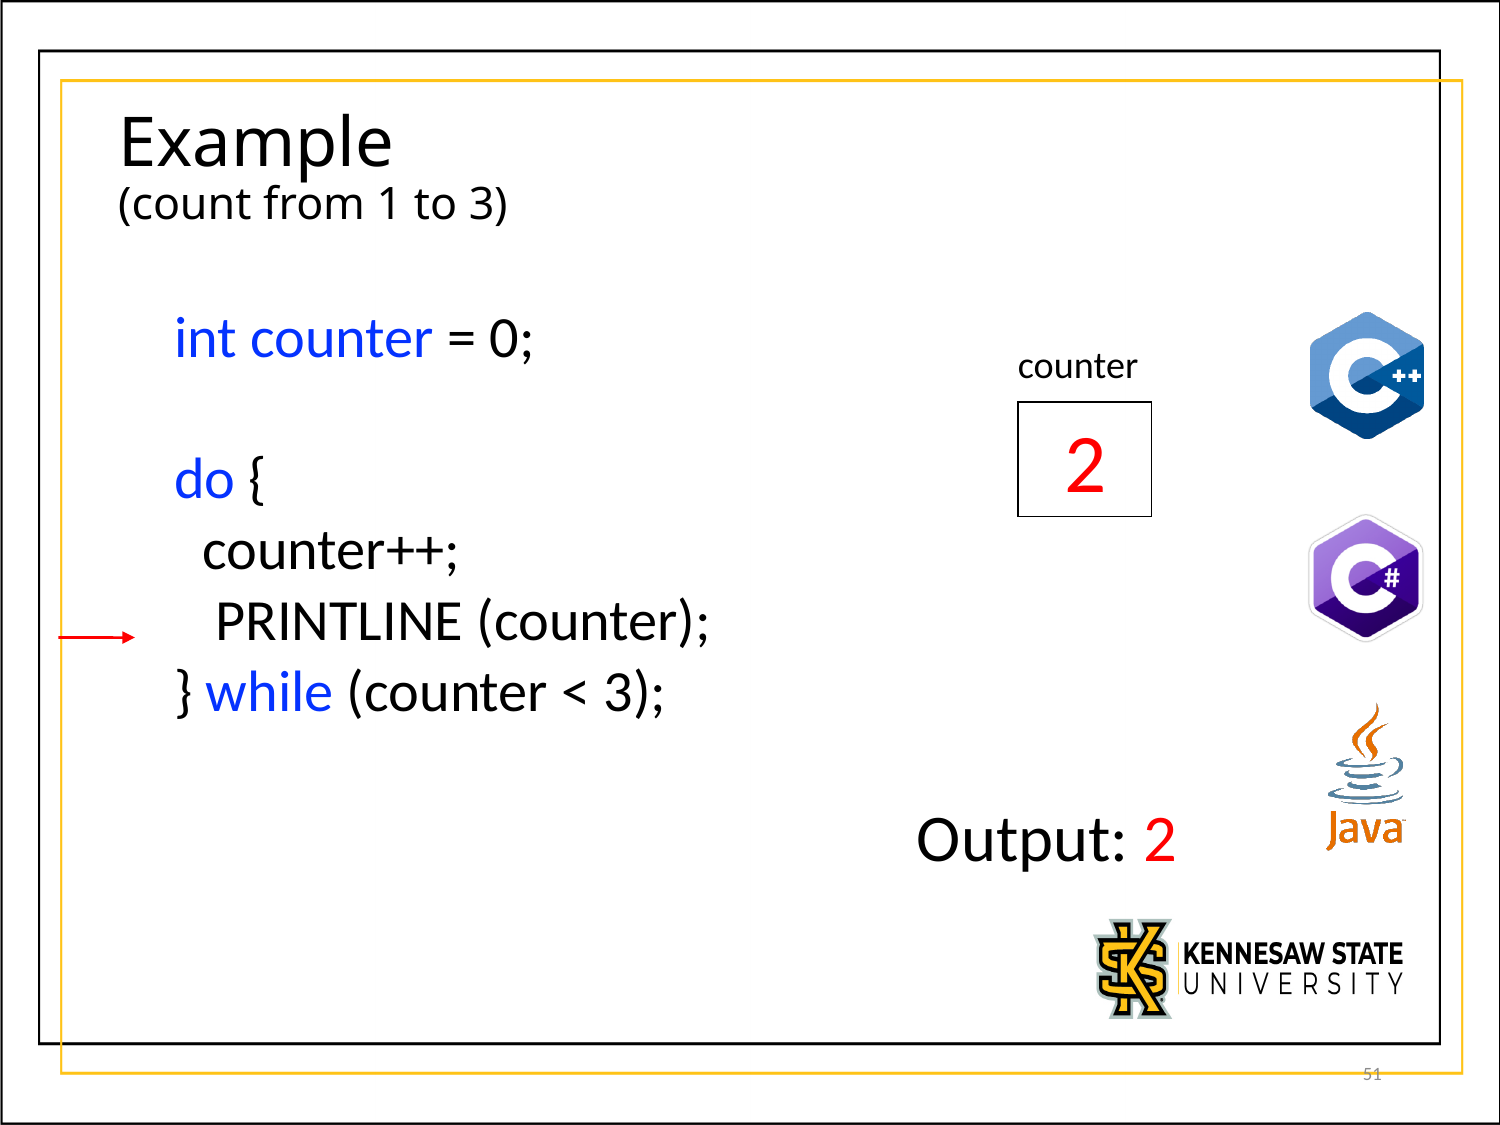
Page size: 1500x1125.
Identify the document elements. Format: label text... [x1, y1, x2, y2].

title Example (count from 1 to 3) [103, 59, 1397, 278]
slide_number 51 [1059, 1042, 1397, 1103]
list int counter = 0; do { counter++; PRINTLINE (counter); } while (counter < 3); [103, 299, 1397, 1014]
picture [0, 0, 1500, 1125]
text_box [1017, 401, 1049, 517]
text_box Output: 2 [902, 787, 1193, 883]
text_box [1122, 401, 1152, 517]
text_box counter [1003, 333, 1154, 394]
text_box 2 [1049, 401, 1122, 517]
text_box [58, 631, 135, 644]
